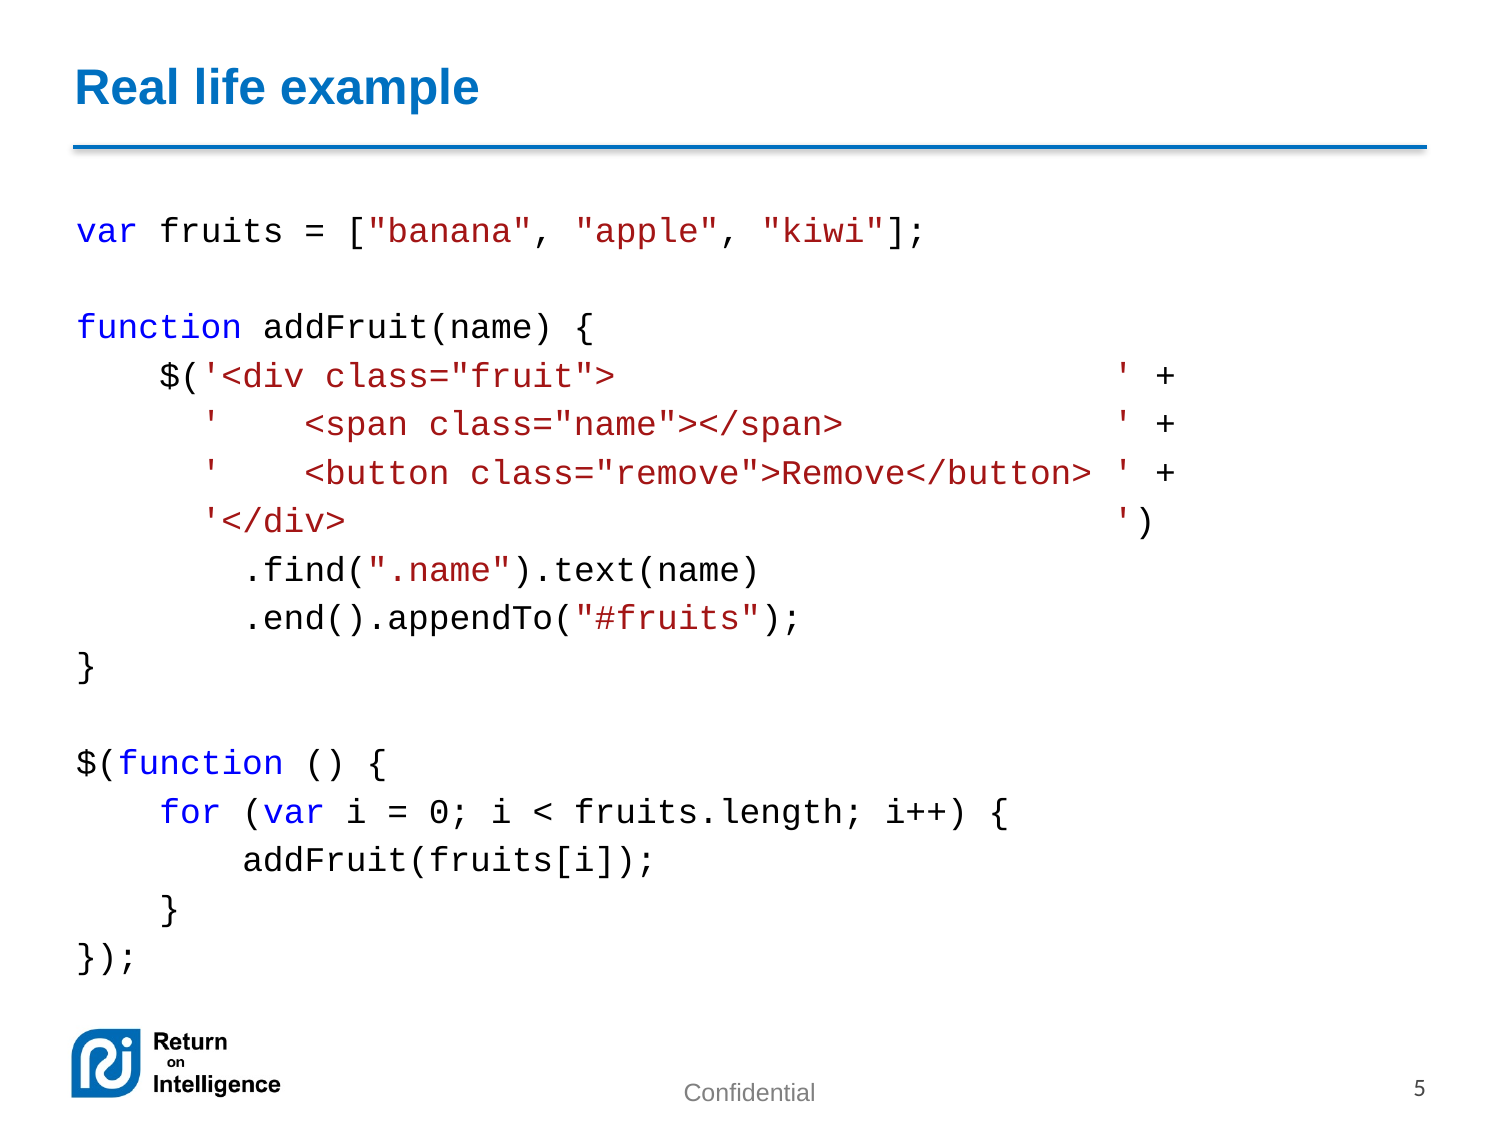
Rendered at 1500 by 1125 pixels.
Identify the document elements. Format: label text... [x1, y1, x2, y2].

title Real life example [59, 2, 1454, 166]
picture [67, 1022, 289, 1098]
list var fruits = ["banana", "apple", "kiwi"]; function addFruit(name) { $('<div class="fruit"> ' + ' <span class="name"></span> ' + ' <button class="remove">Remove</button> ' + '</div> ') .find(".name").text(name) .end().appendTo("#fruits"); } $(function () { for (var i = 0; i < fruits.length; i++) { addFruit(fruits[i]); } }); [61, 199, 1454, 988]
